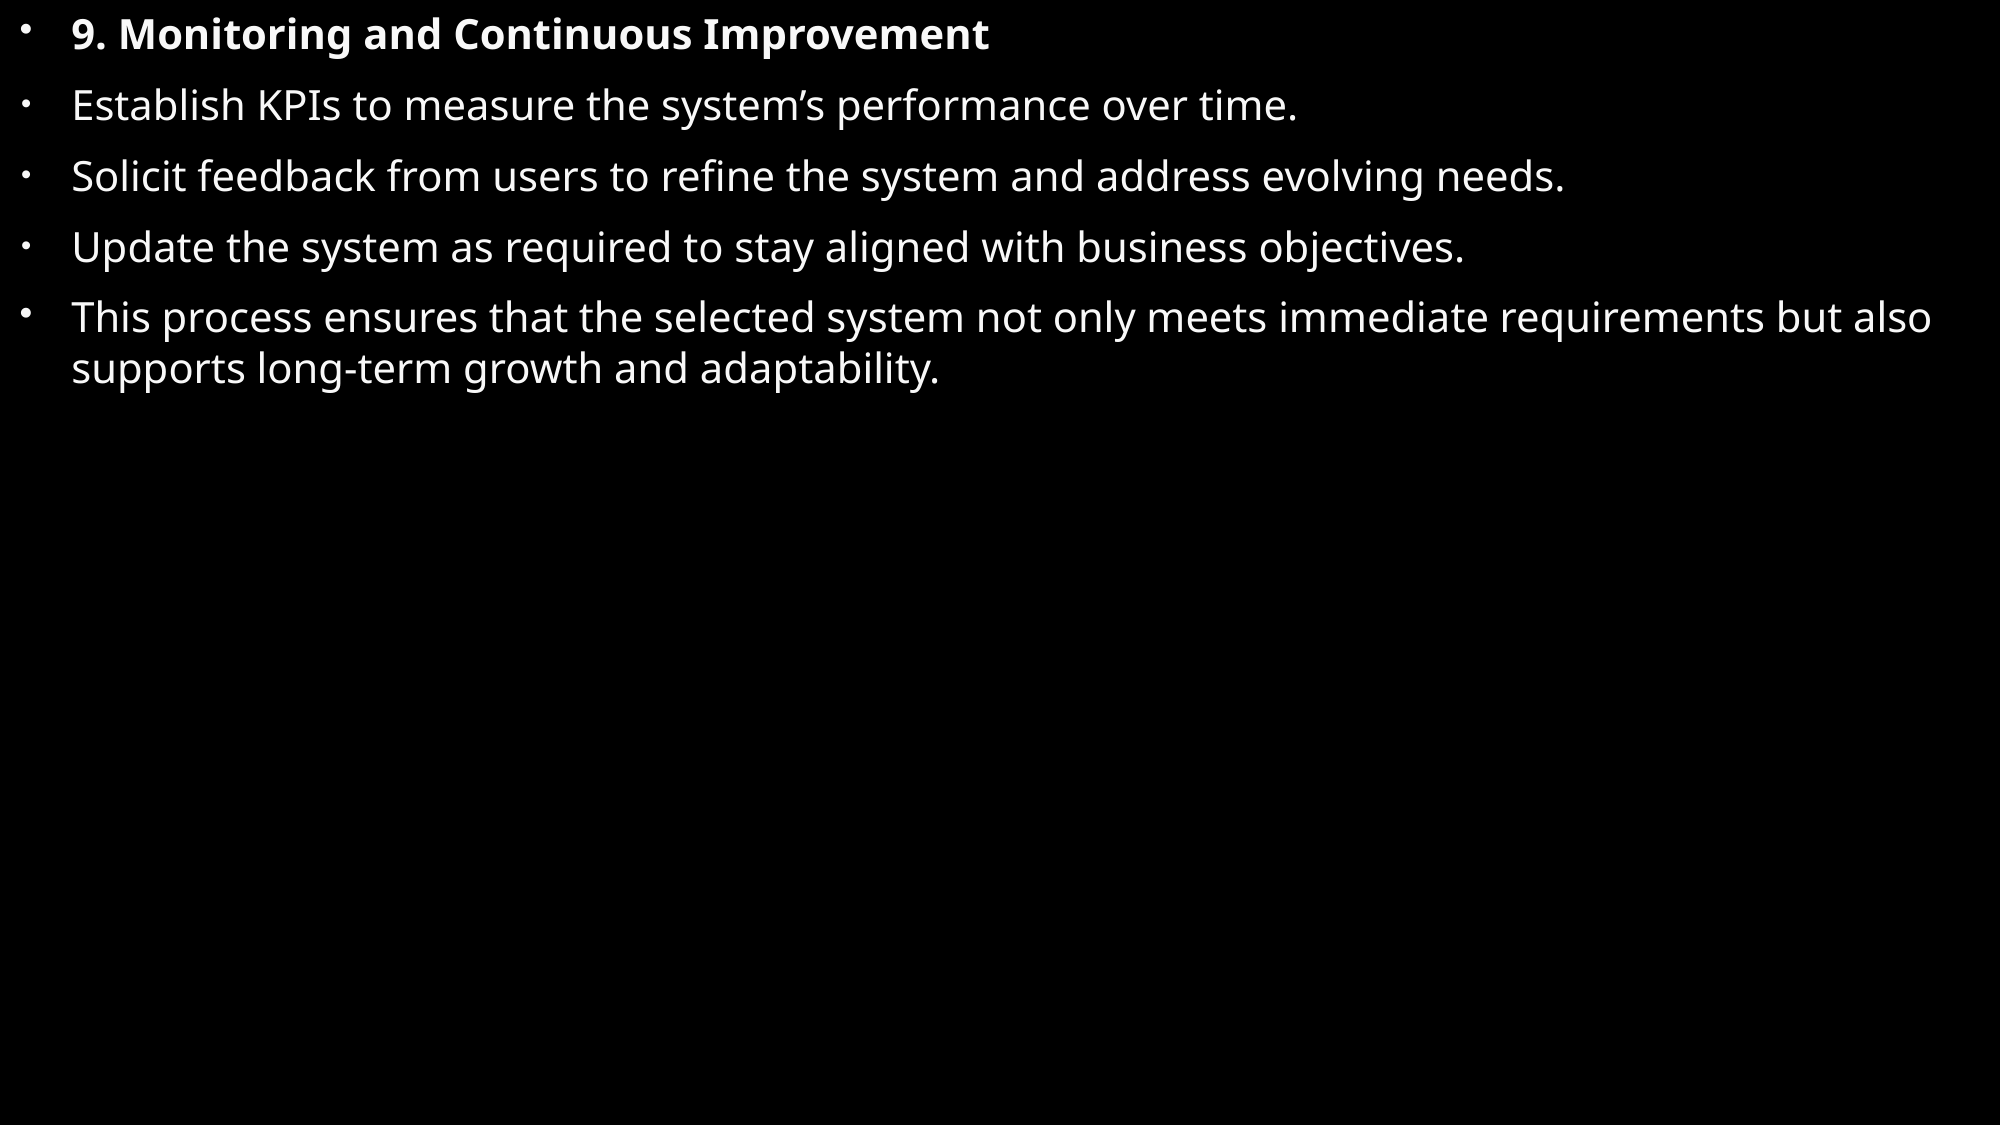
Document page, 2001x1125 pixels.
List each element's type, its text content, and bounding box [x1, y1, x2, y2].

list 9. Monitoring and Continuous Improvement Establish KPIs to measure the system’s performance over time. Solicit feedback from users to refine the system and address evolving needs. Update the system as required to stay aligned with business objectives. This process ensures that the selected system not only meets immediate requirements but also supports long-term growth and adaptability. [0, 0, 1977, 1014]
